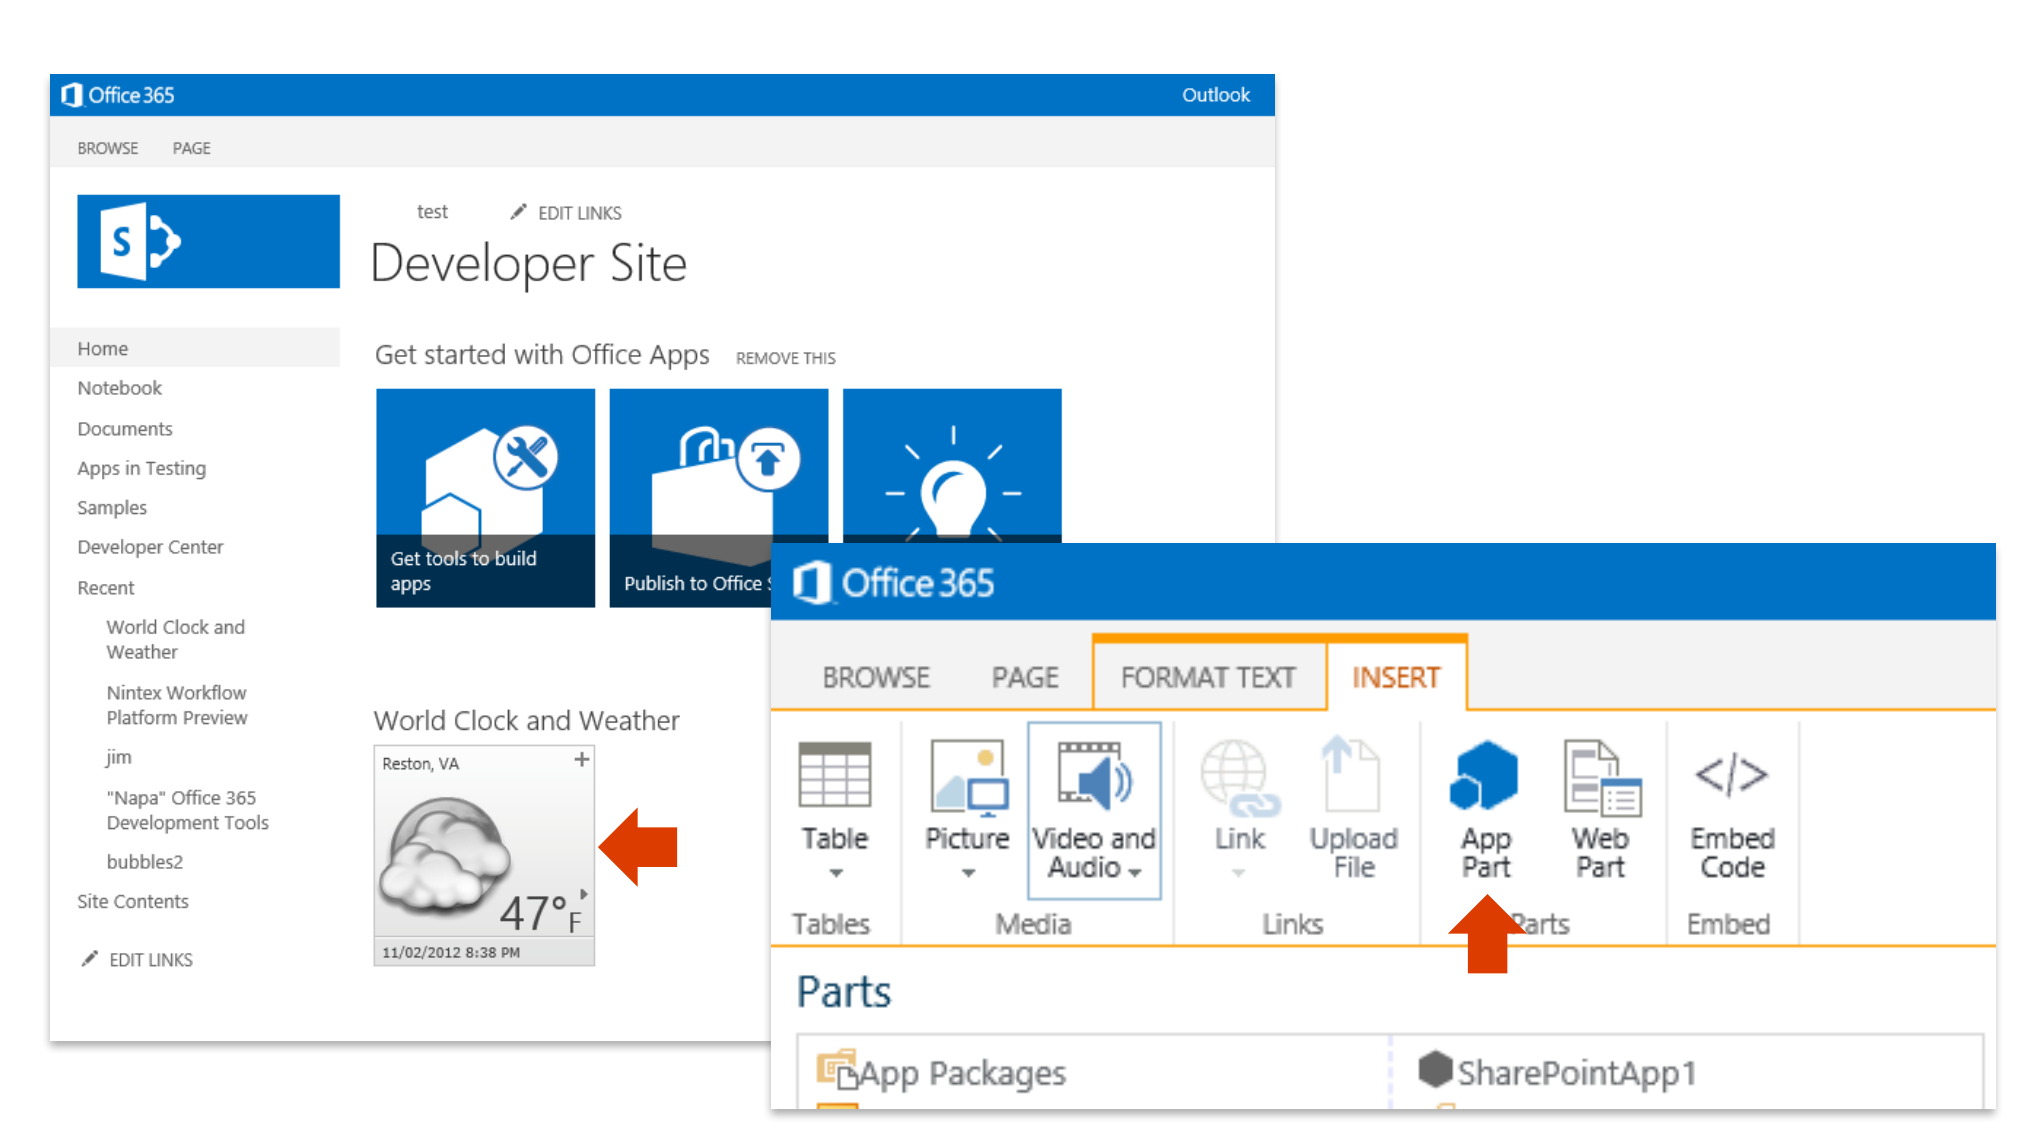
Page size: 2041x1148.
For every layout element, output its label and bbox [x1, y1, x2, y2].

picture [50, 74, 1996, 1110]
